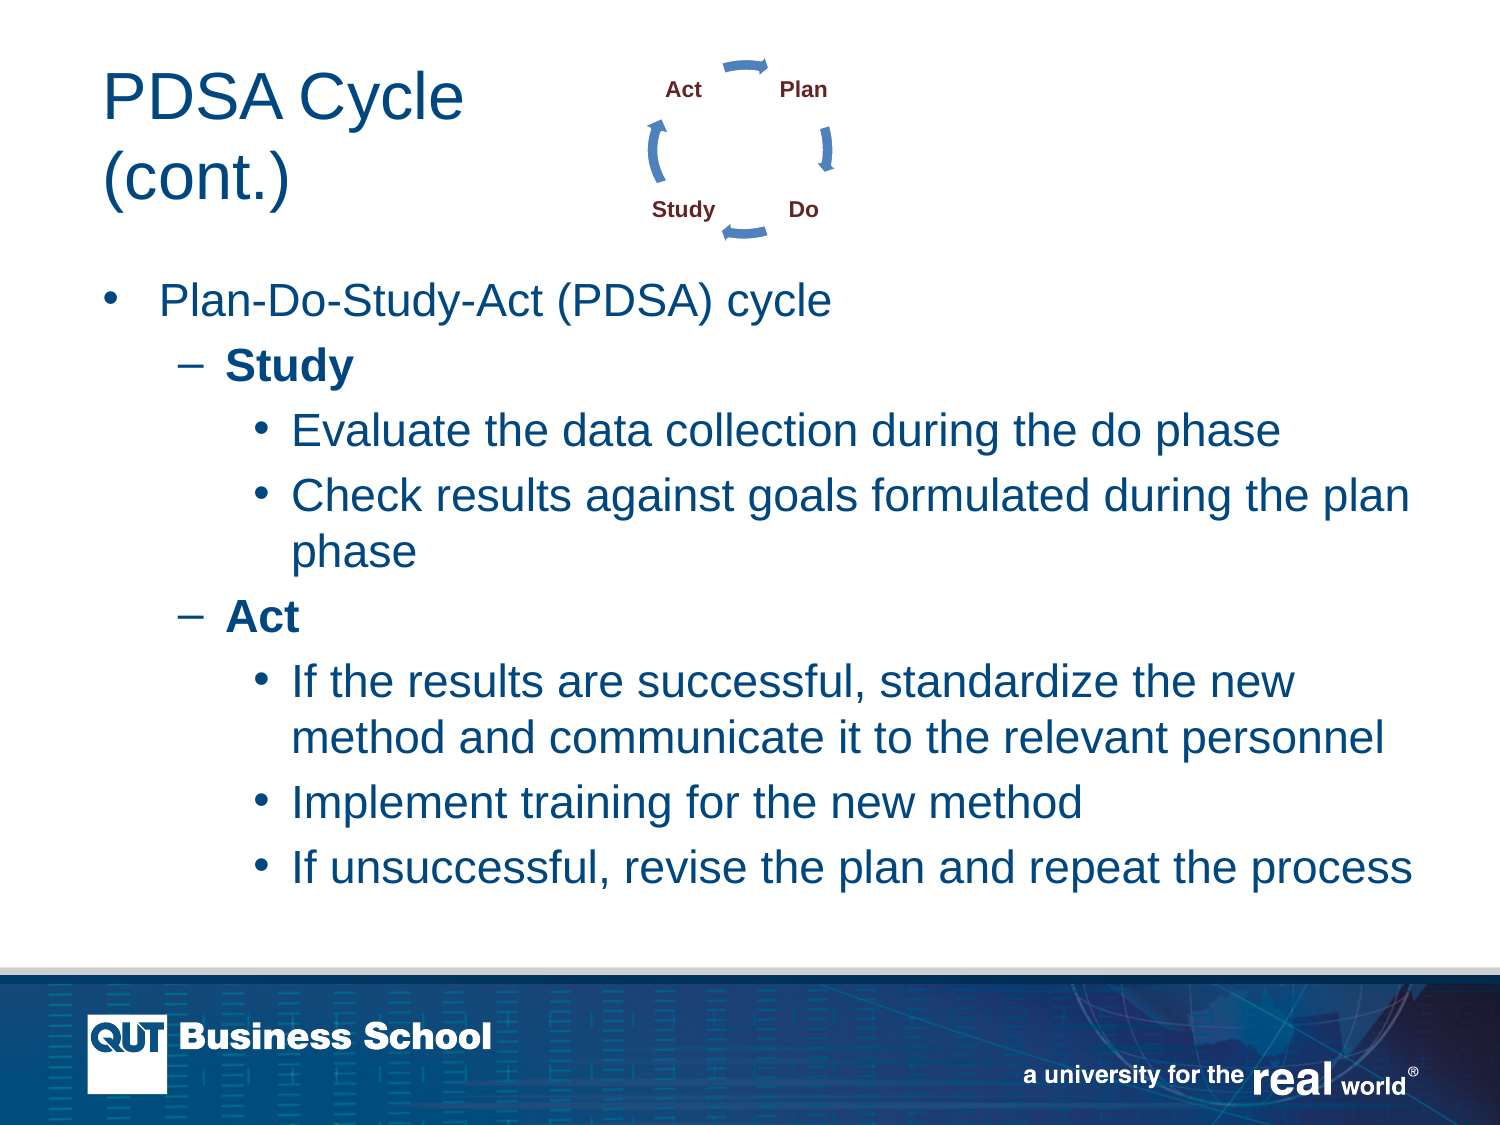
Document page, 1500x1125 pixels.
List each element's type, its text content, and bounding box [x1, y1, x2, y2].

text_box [512, 49, 976, 251]
title PDSA Cycle (cont.) [87, 39, 1438, 227]
list Plan-Do-Study-Act (PDSA) cycle Study Evaluate the data collection during the do phase Check results against goals formulated during the plan phase Act If the results are successful, standardize the new method and communicate it to the relevant personnel Implement training for the new method If unsuccessful, revise the plan and repeat the process [87, 262, 1438, 950]
picture [0, 984, 1500, 1125]
